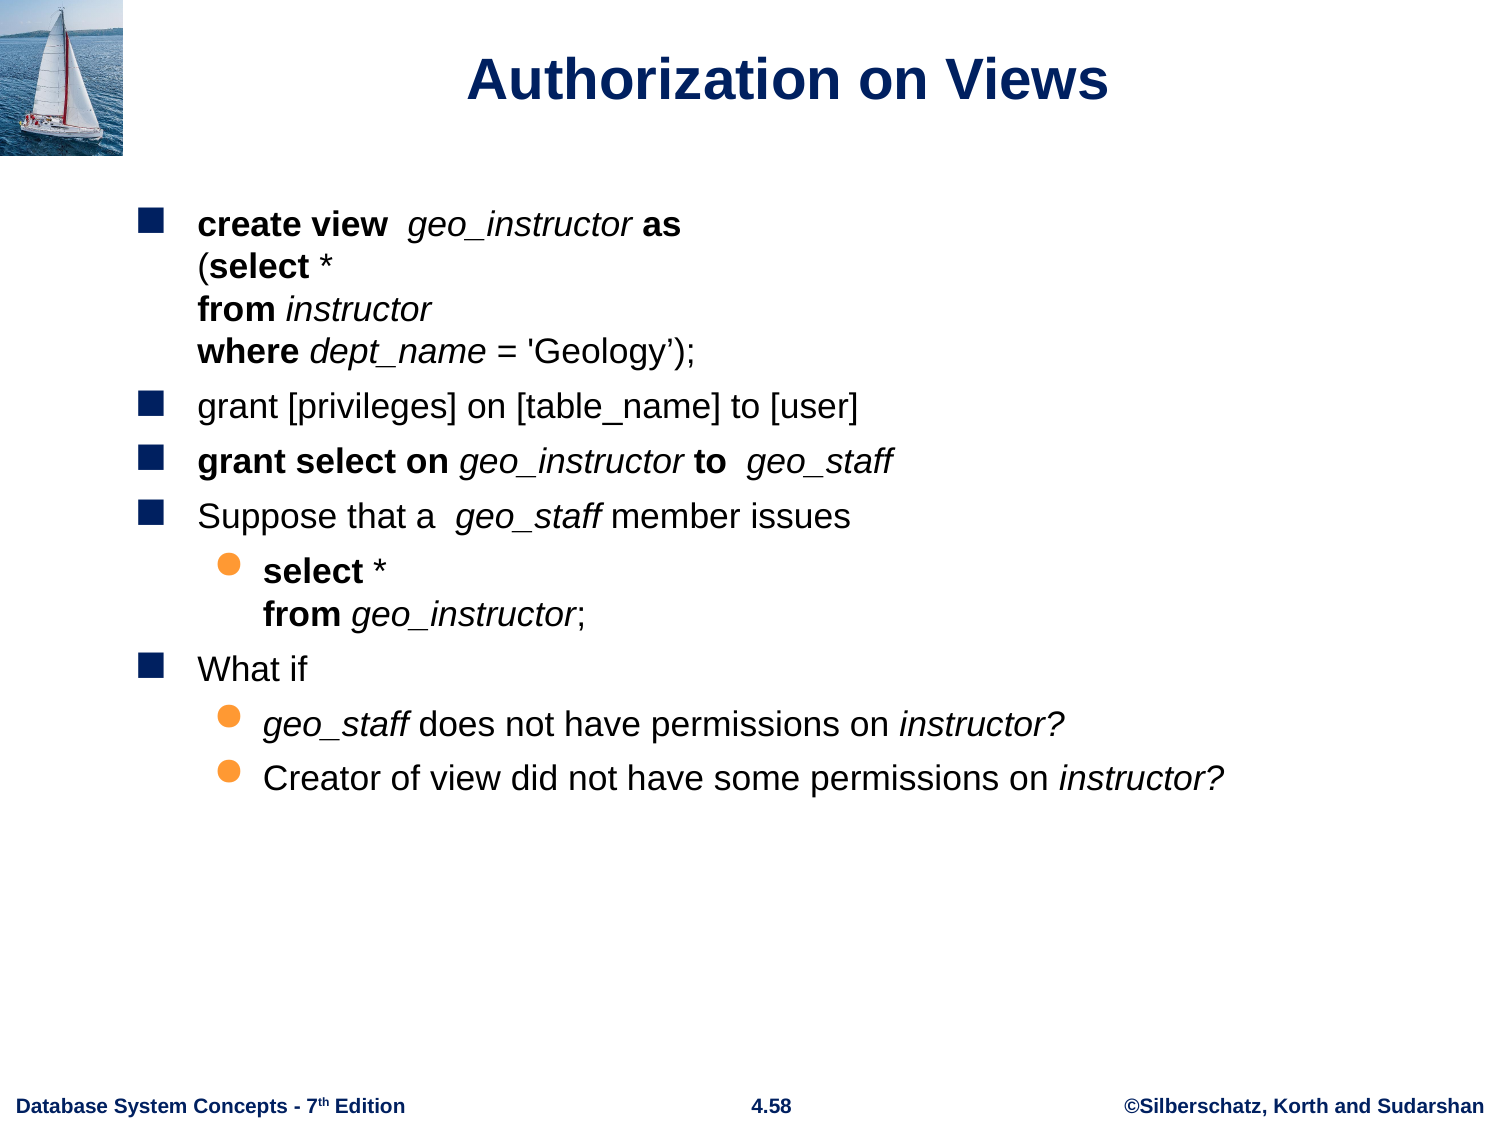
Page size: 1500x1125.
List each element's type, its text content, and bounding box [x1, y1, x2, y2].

list create view geo_instructor as (select * from instructor where dept_name = 'Geology’); grant [privileges] on [table_name] to [user] grant select on geo_instructor to geo_staff Suppose that a geo_staff member issues select * from geo_instructor; What if geo_staff does not have permissions on instructor? Creator of view did not have some permissions on instructor? [126, 193, 1375, 806]
picture [0, 0, 123, 156]
title Authorization on Views [125, 18, 1452, 120]
